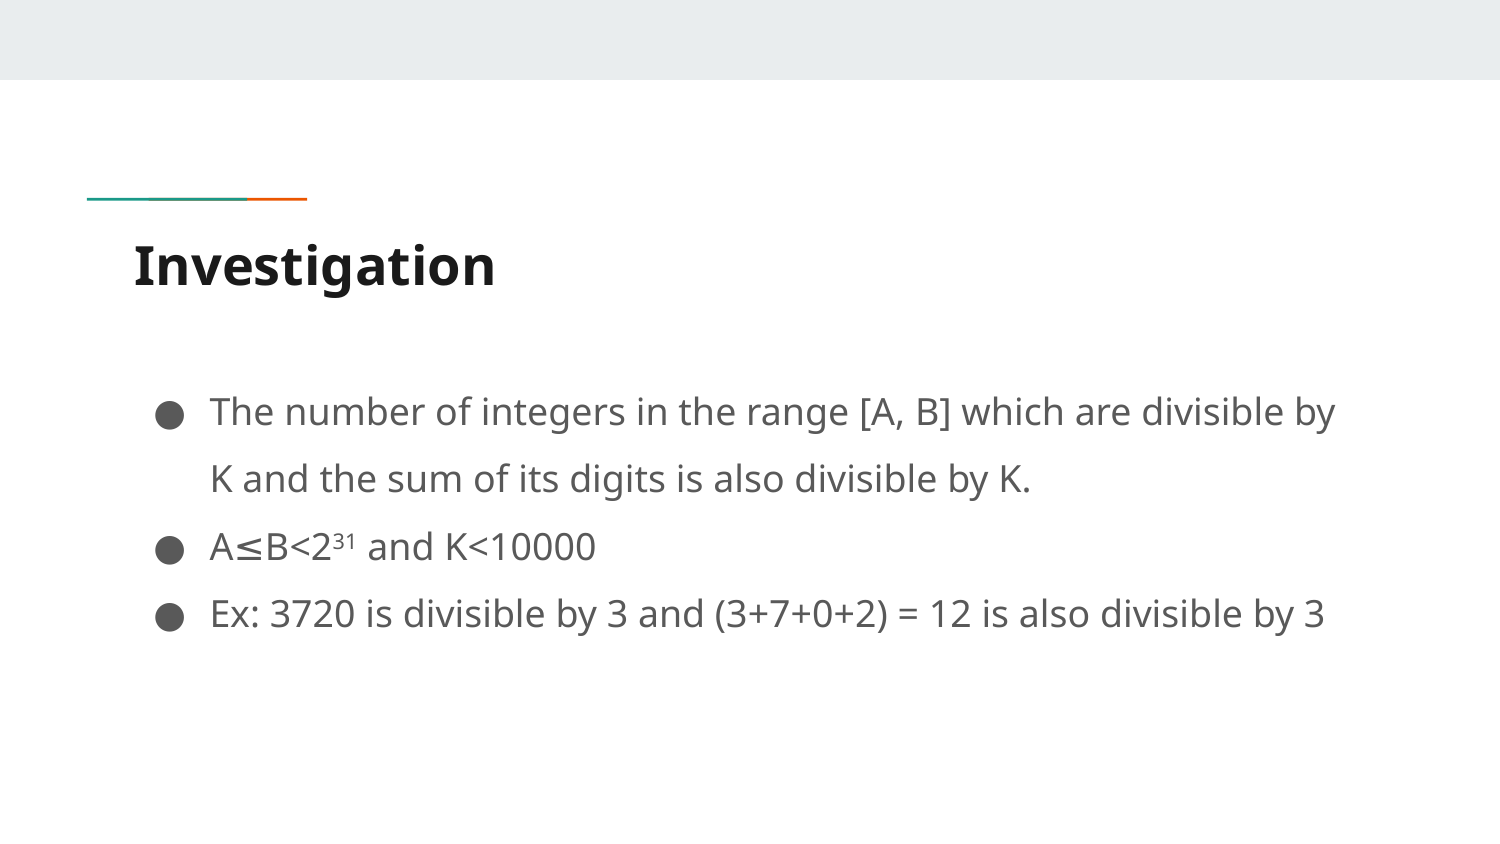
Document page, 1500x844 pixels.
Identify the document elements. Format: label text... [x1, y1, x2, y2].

list The number of integers in the range [A, B] which are divisible by K and the sum of its digits is also divisible by K. A≤B<231 and K<10000 Ex: 3720 is divisible by 3 and (3+7+0+2) = 12 is also divisible by 3 [119, 350, 1381, 722]
title Investigation [119, 216, 1381, 305]
